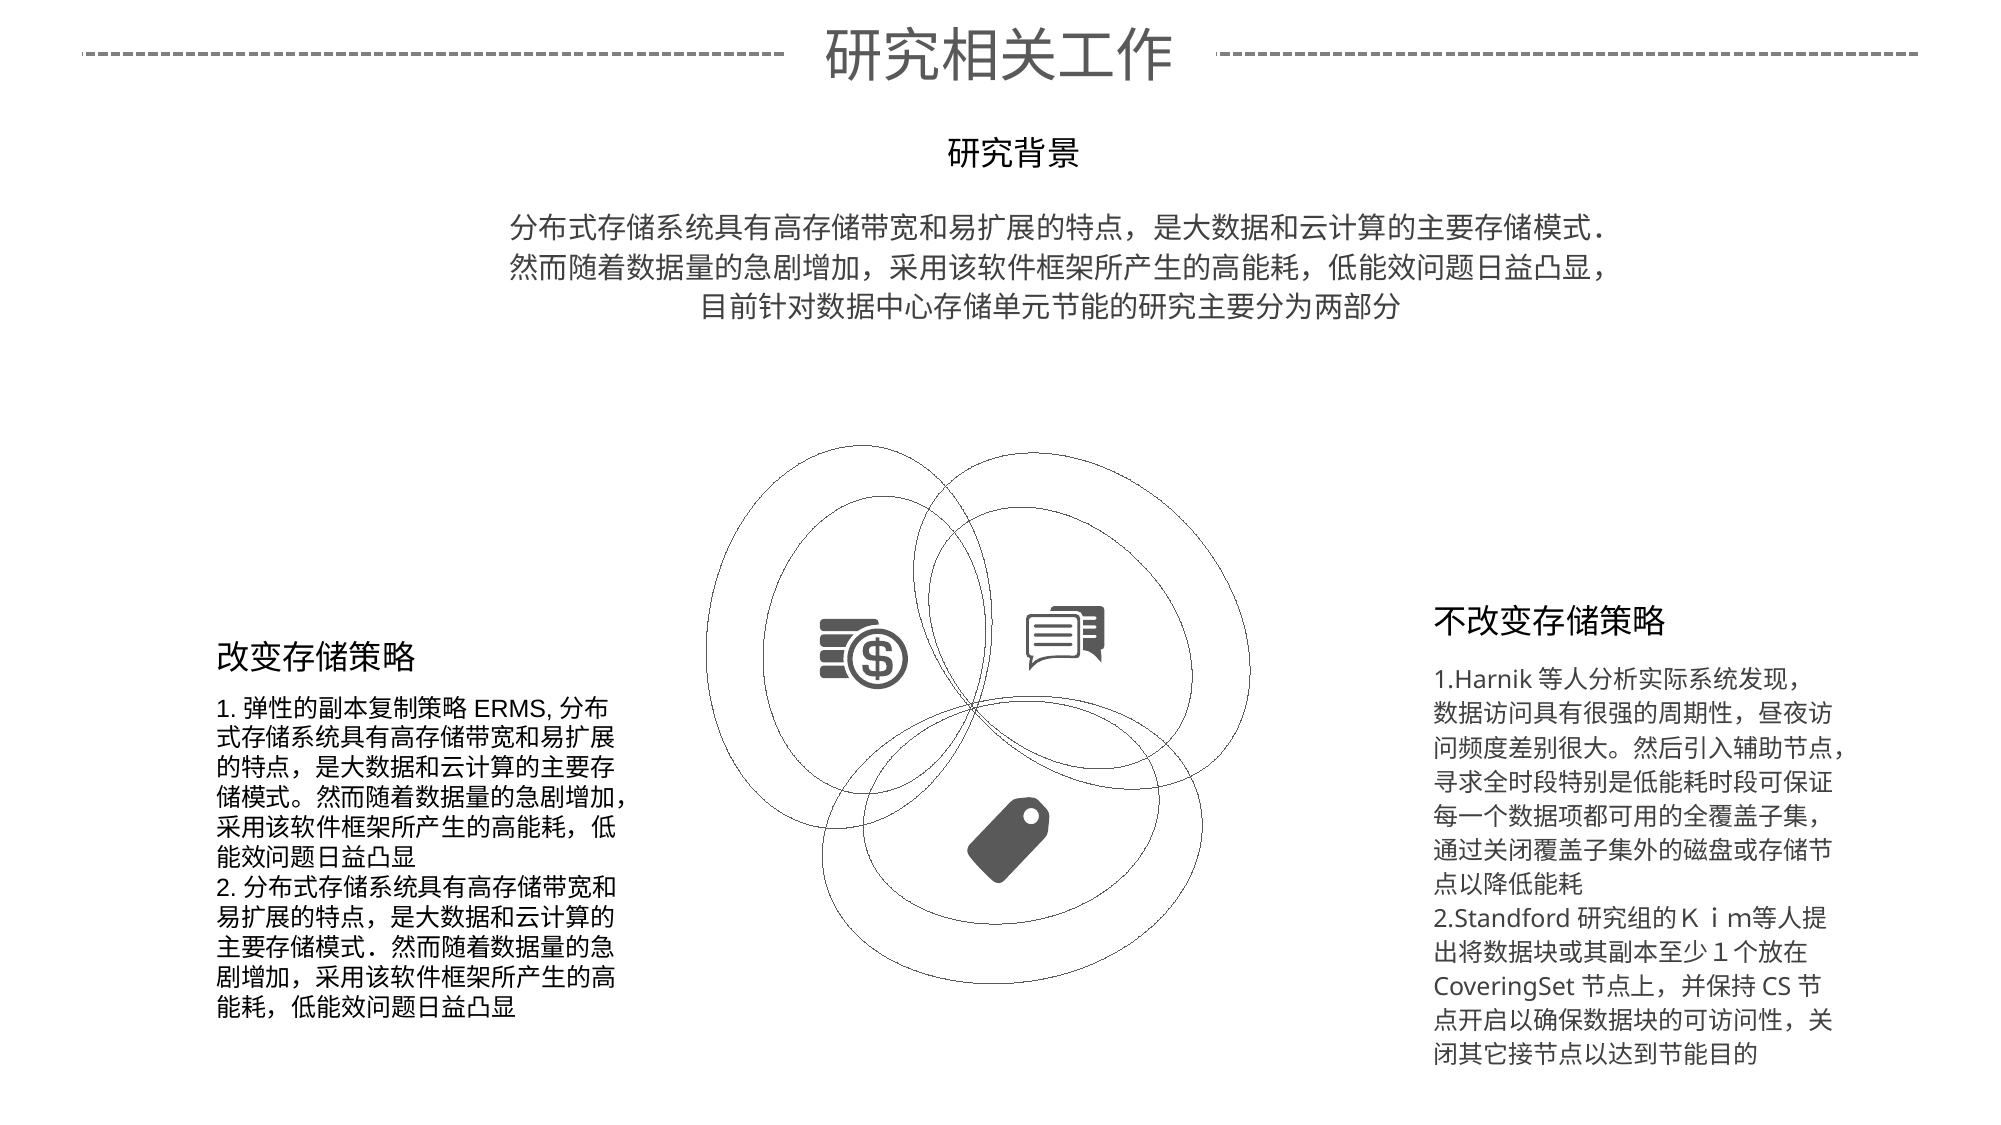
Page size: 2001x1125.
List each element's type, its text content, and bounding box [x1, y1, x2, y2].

text_box [819, 650, 845, 663]
text_box 1.Harnik等人分析实际系统发现，数据访问具有很强的周期性，昼夜访问频度差别很大。然后引入辅助节点，寻求全时段特别是低能耗时段可保证每一个数据项都可用的全覆盖子集，通过关闭覆盖子集外的磁盘或存储节点以降低能耗 2.Standford研究组的Ｋｉｍ等人提出将数据块或其副本至少１个放在CoveringSet节点上，并保持CS节点开启以确保数据块的可访问性，关闭其它接节点以达到节能目的 [1418, 652, 1852, 1077]
text_box [967, 797, 1050, 884]
text_box [913, 510, 971, 704]
text_box [706, 445, 993, 829]
text_box [819, 634, 854, 647]
text_box 研究背景 [932, 124, 1199, 180]
text_box [1050, 606, 1105, 663]
text_box 分布式存储系统具有高存储带宽和易扩展的特点，是大数据和云计算的主要存储模式．然而随着数据量的急剧增加，采用该软件框架所产生的高能耗，低能效问题日益凸显，目前针对数据中心存储单元节能的研究主要分为两部分 [490, 196, 1611, 332]
text_box 不改变存储策略 [1418, 592, 1684, 648]
text_box 改变存储策略 [201, 629, 467, 684]
text_box [1026, 614, 1081, 671]
text_box 1.弹性的副本复制策略ERMS,分布式存储系统具有高存储带宽和易扩展的特点，是大数据和云计算的主要存储模式。然而随着数据量的急剧增加，采用该软件框架所产生的高能耗，低能效问题日益凸显 2.分布式存储系统具有高存储带宽和易扩展的特点，是大数据和云计算的主要存储模式．然而随着数据量的急剧增加，采用该软件框架所产生的高能耗，低能效问题日益凸显 [201, 684, 635, 1029]
text_box [847, 628, 908, 690]
text_box [822, 696, 1203, 984]
text_box [819, 618, 879, 632]
text_box [946, 452, 1251, 777]
text_box [975, 710, 1158, 790]
text_box [819, 665, 850, 679]
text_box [81, 11, 1919, 97]
